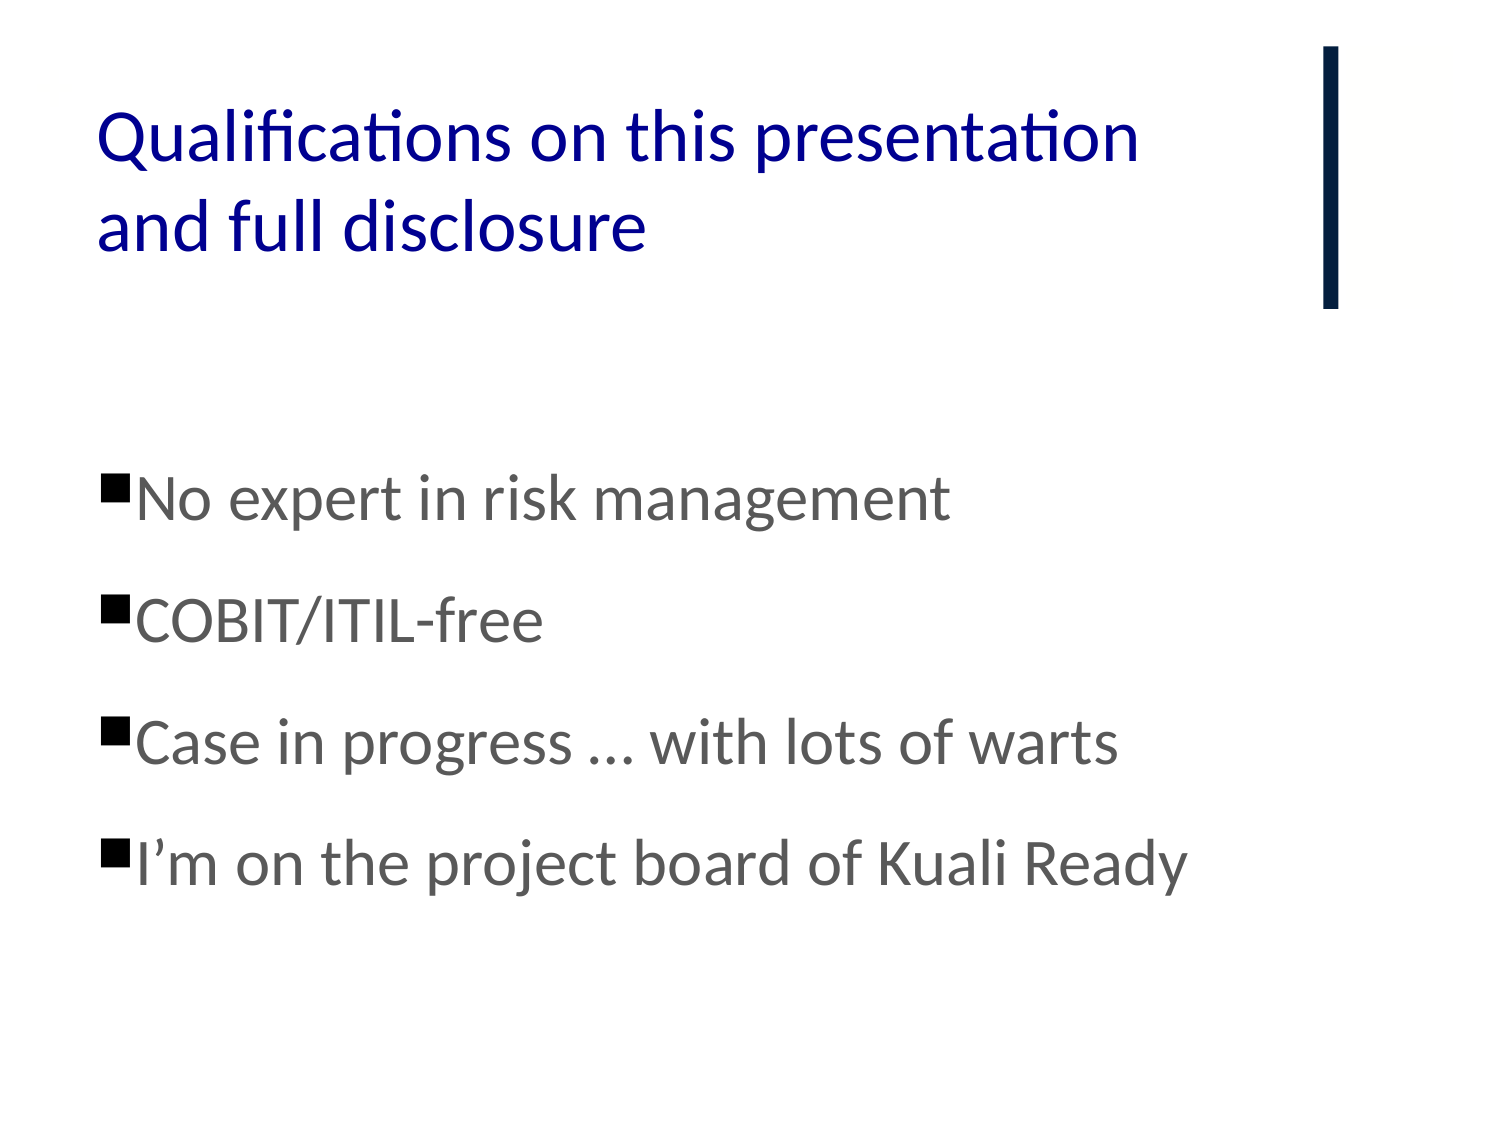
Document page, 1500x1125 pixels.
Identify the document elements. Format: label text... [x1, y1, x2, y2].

title Qualifications on this presentation and full disclosure [81, 79, 1322, 263]
list No expert in risk management COBIT/ITIL-free Case in progress … with lots of warts I’m on the project board of Kuali Ready [81, 324, 1322, 1044]
